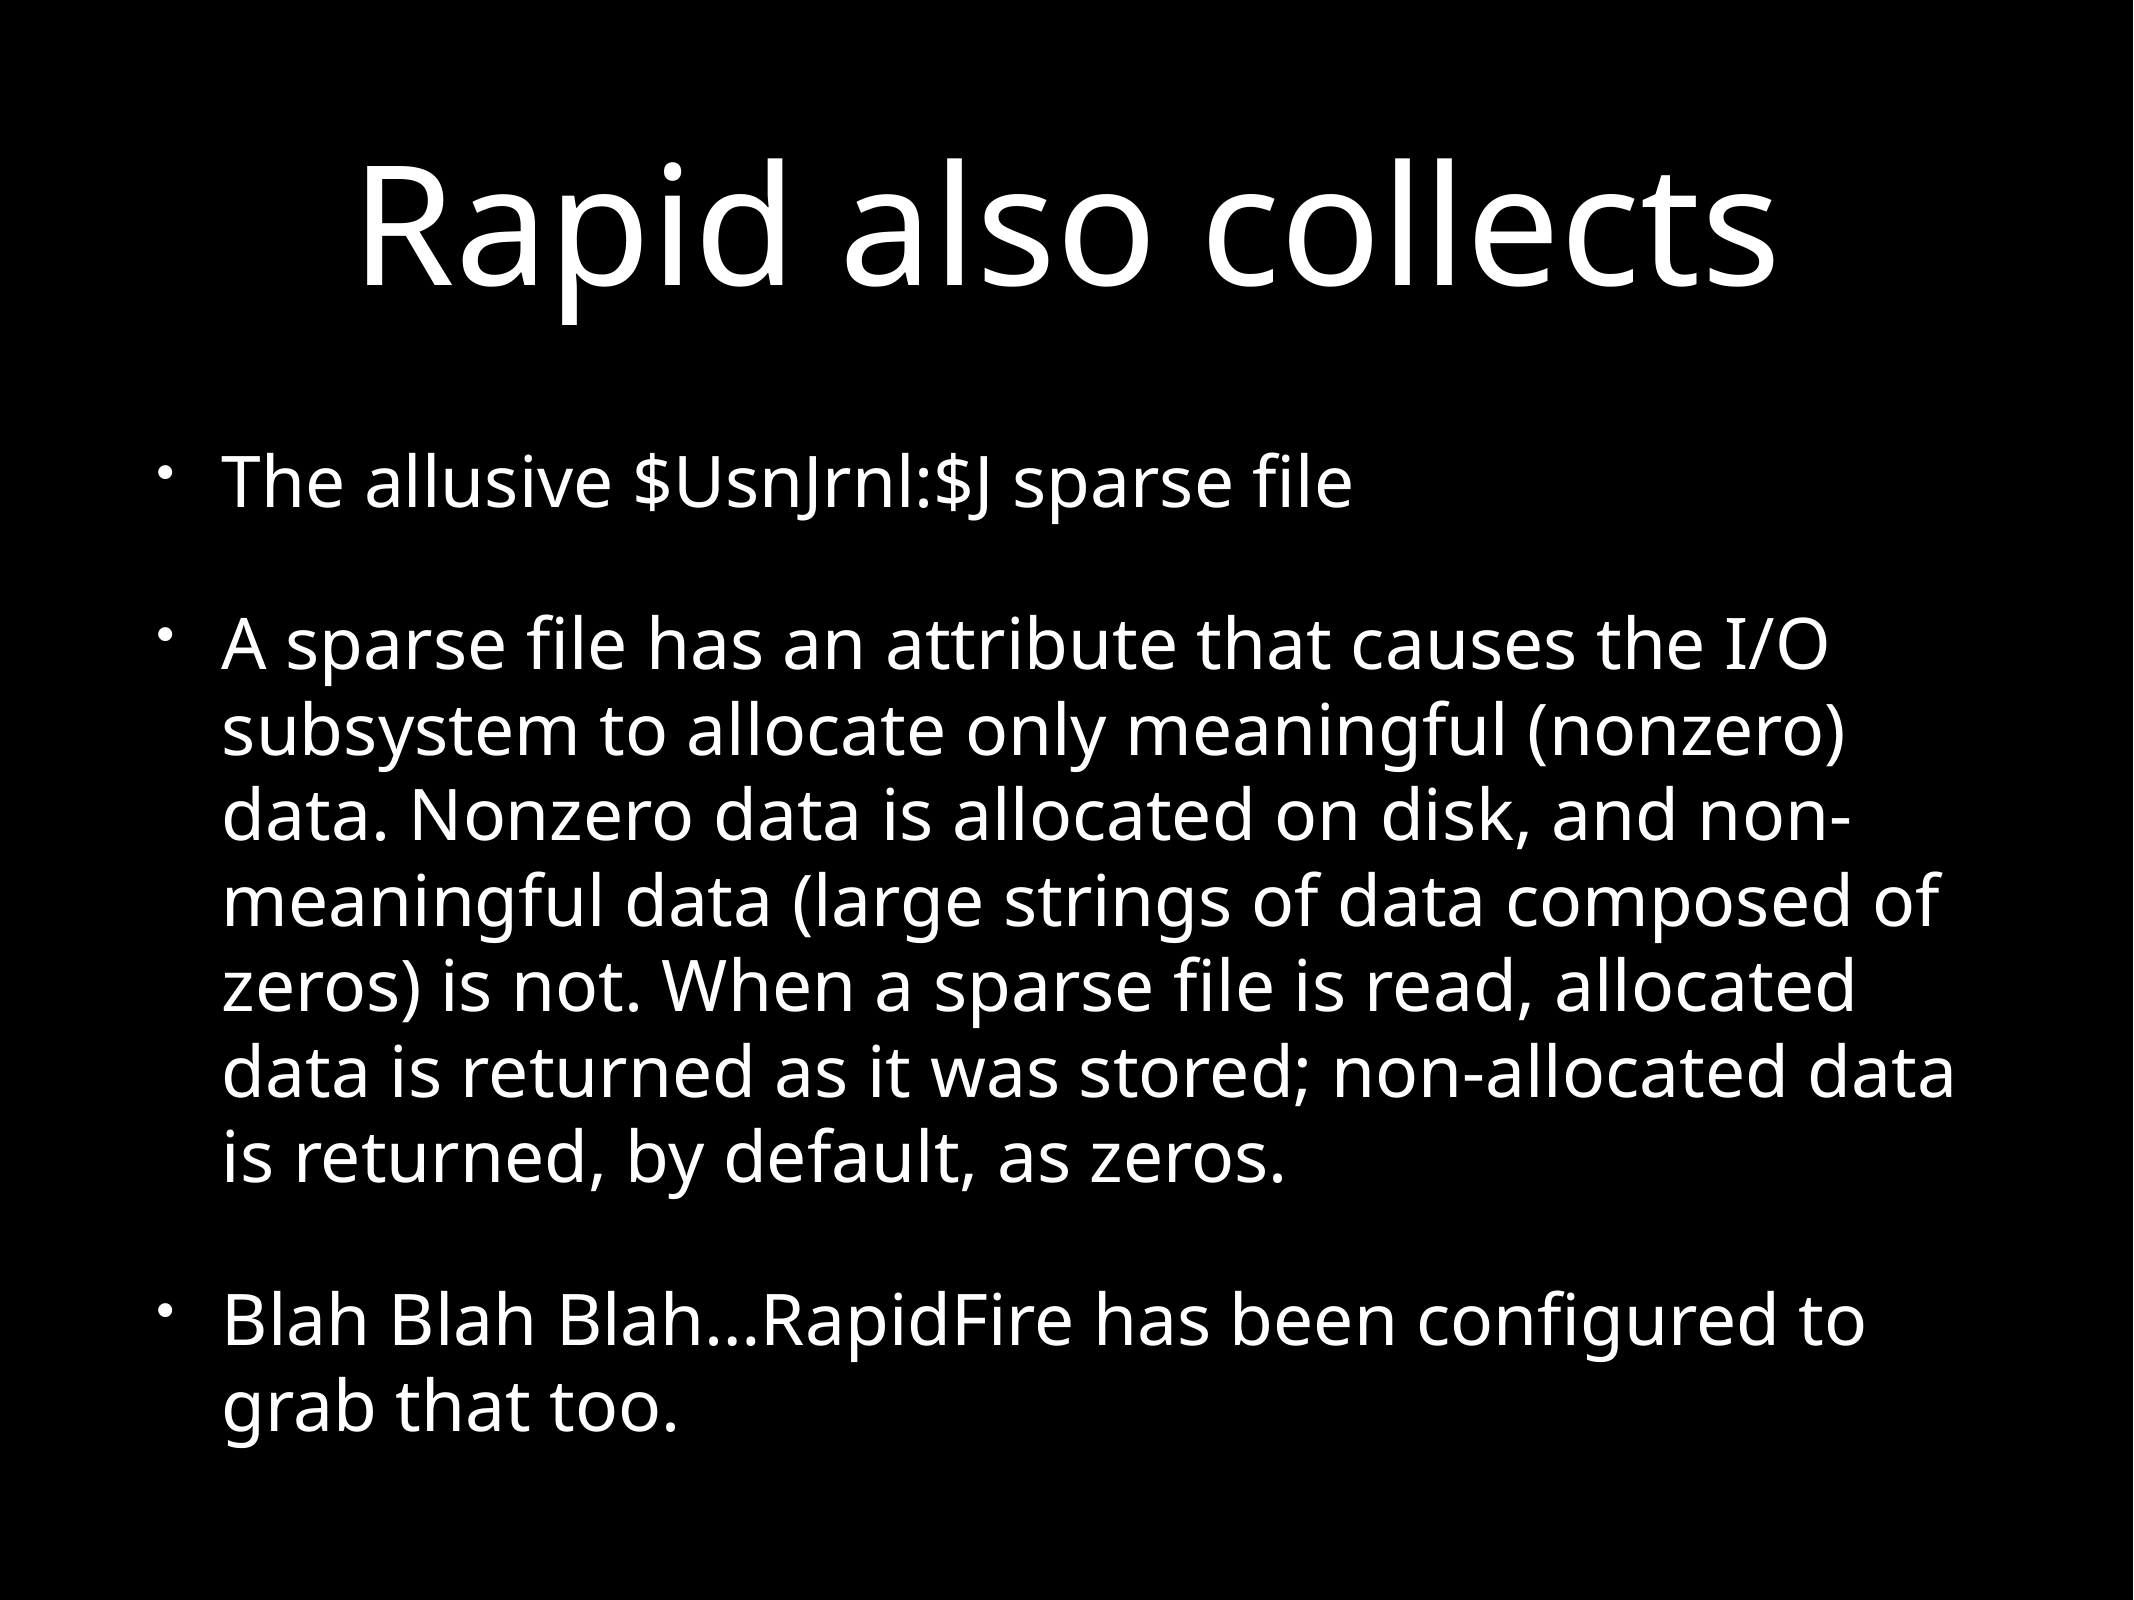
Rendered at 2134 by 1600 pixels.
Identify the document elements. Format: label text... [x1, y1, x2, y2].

title Rapid also collects [155, 41, 1978, 397]
list The allusive $UsnJrnl:$J sparse file A sparse file has an attribute that causes the I/O subsystem to allocate only meaningful (nonzero) data. Nonzero data is allocated on disk, and non-meaningful data (large strings of data composed of zeros) is not. When a sparse file is read, allocated data is returned as it was stored; non-allocated data is returned, by default, as zeros. Blah Blah Blah…RapidFire has been configured to grab that too. [155, 424, 1978, 1457]
